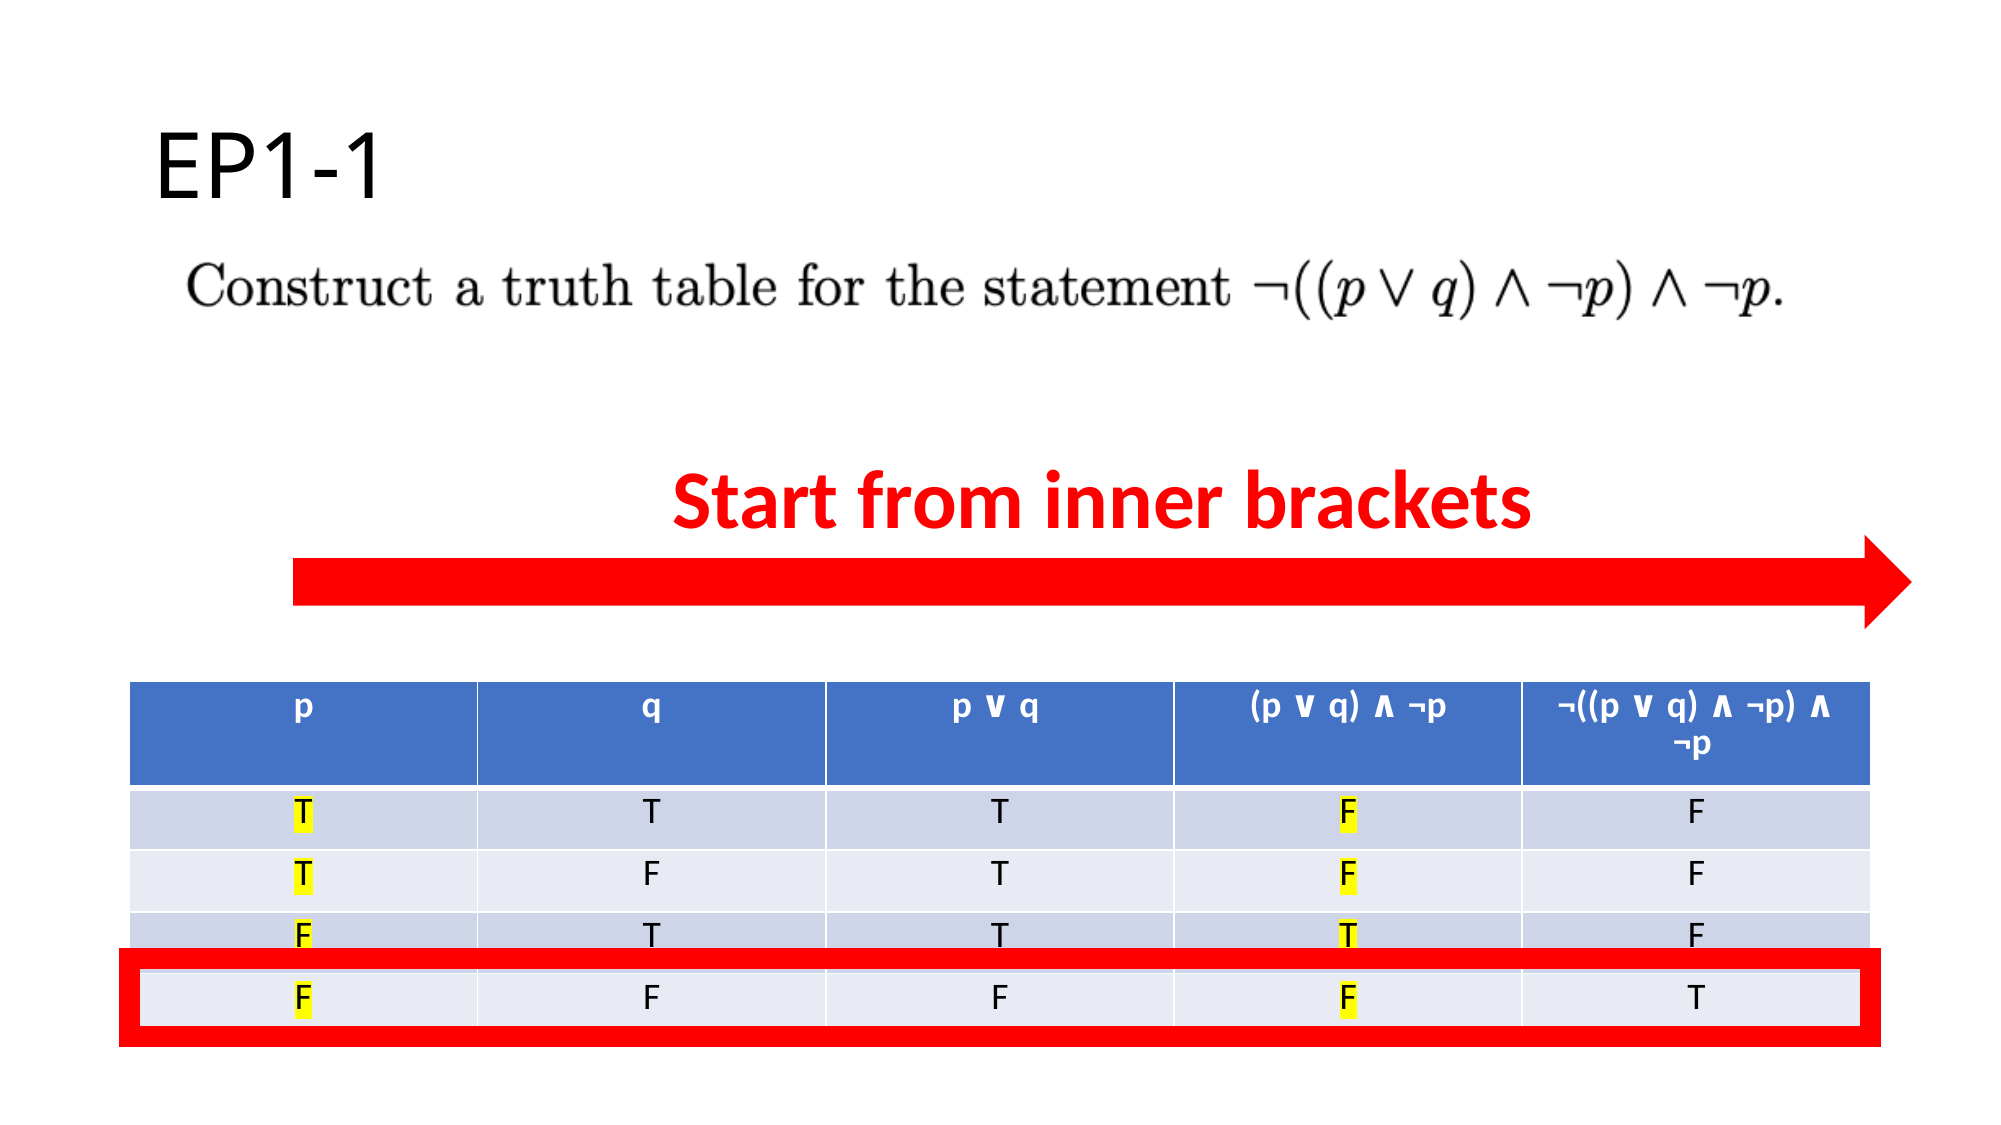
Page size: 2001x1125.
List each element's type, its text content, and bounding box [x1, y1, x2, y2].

table_cell F [130, 913, 477, 957]
table_header (p ∨ q) ∧ ¬p [1175, 682, 1521, 785]
table_cell F [1175, 791, 1521, 849]
table_cell T [1175, 913, 1521, 957]
table_cell T [130, 851, 477, 911]
title EP1-1 [137, 59, 1863, 278]
table_cell F [1523, 791, 1870, 849]
table_cell T [130, 791, 477, 849]
text_box Start from inner brackets [657, 438, 1548, 553]
table_cell F [1523, 913, 1870, 957]
table_cell F [1175, 851, 1521, 911]
text_box [291, 532, 1914, 632]
text_box [128, 957, 1872, 1038]
table_header q [478, 682, 825, 785]
table_header ¬((p ∨ q) ∧ ¬p) ∧ ¬p [1523, 682, 1870, 785]
picture [159, 238, 1841, 363]
table_header p [130, 682, 477, 785]
table_cell F [1523, 851, 1870, 911]
table_cell T [478, 791, 825, 849]
table_header p ∨ q [827, 682, 1173, 785]
table_cell T [827, 851, 1173, 911]
table_cell T [478, 913, 825, 957]
table_cell T [827, 791, 1173, 849]
table_cell F [478, 851, 825, 911]
table_cell T [827, 913, 1173, 957]
